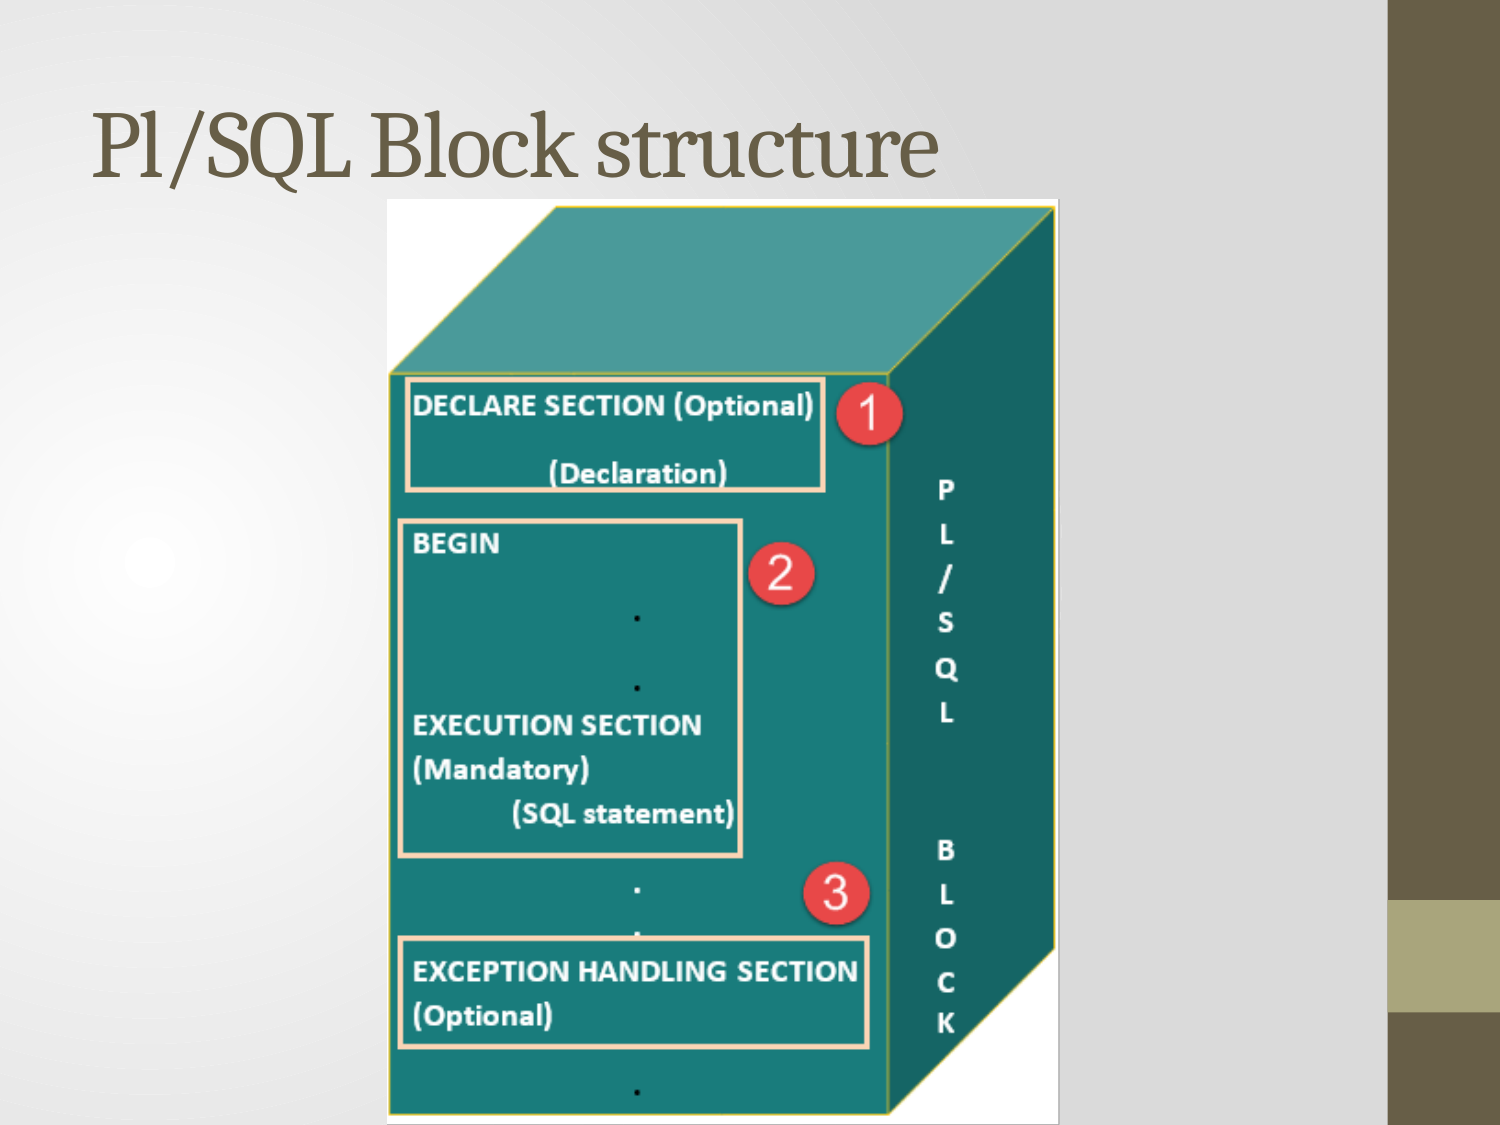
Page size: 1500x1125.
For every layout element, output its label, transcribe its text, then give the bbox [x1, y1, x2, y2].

title Pl/SQL Block structure [75, 45, 1325, 233]
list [386, 199, 1063, 1125]
